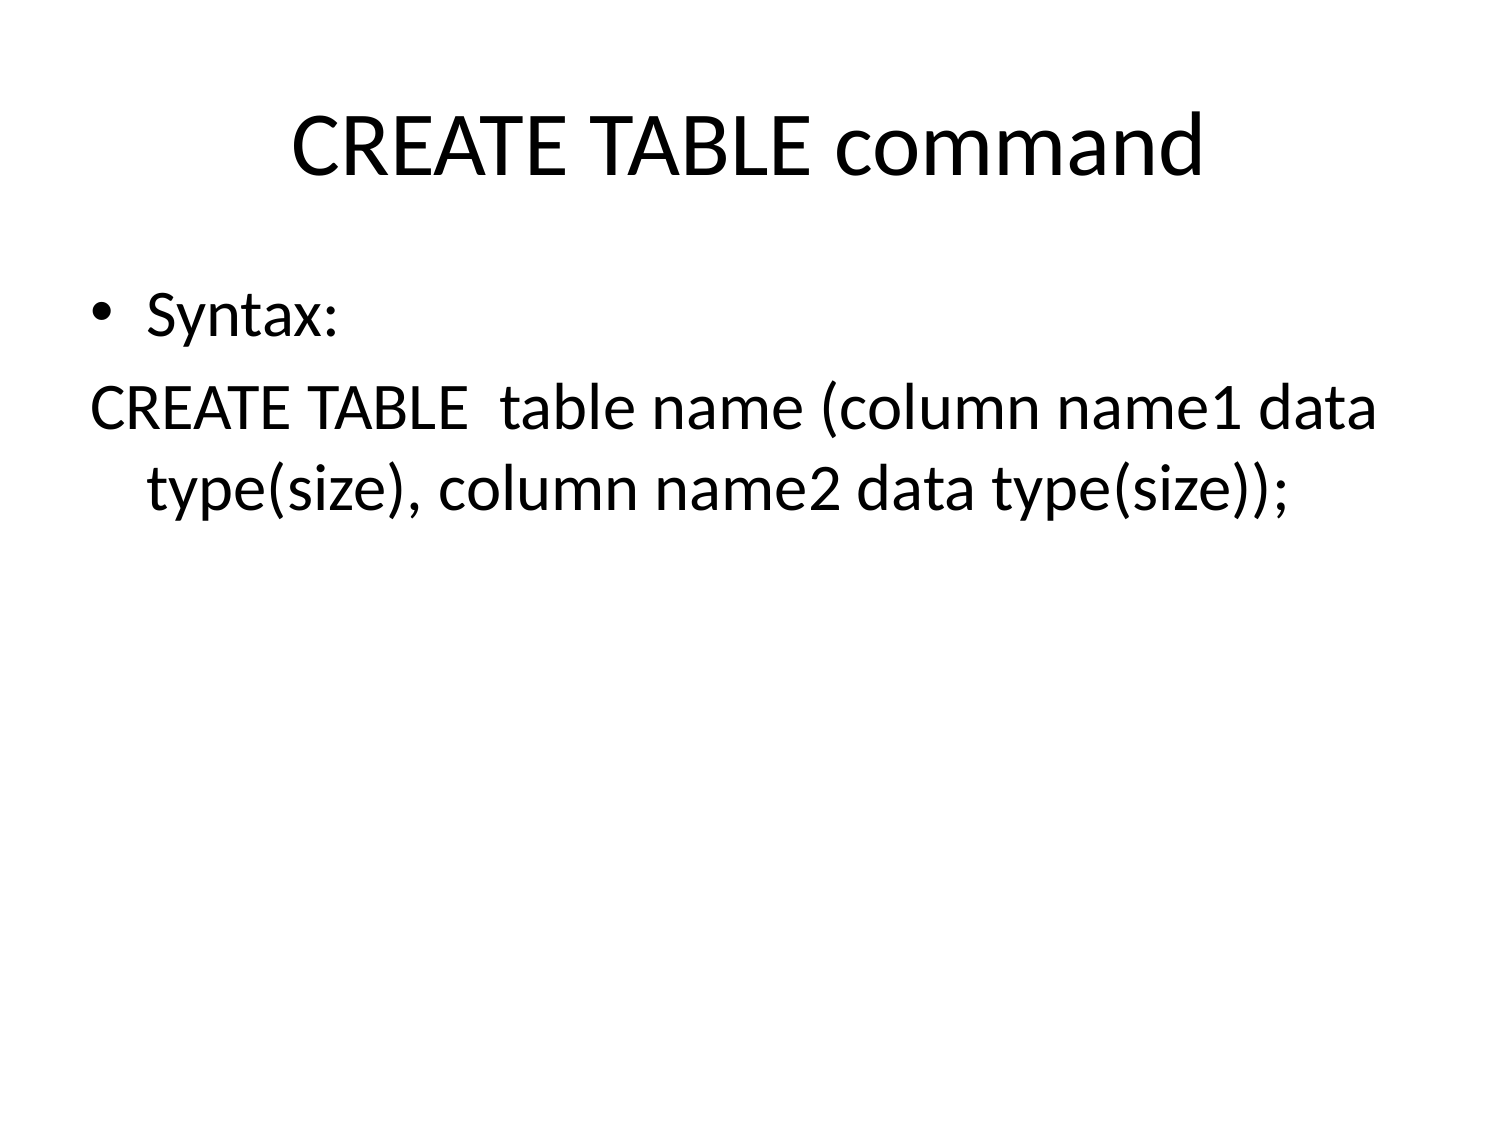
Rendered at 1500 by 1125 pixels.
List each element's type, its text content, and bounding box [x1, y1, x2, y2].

title CREATE TABLE command [75, 45, 1425, 233]
list Syntax: CREATE TABLE table name (column name1 data type(size), column name2 data type(size)); [75, 262, 1425, 1005]
